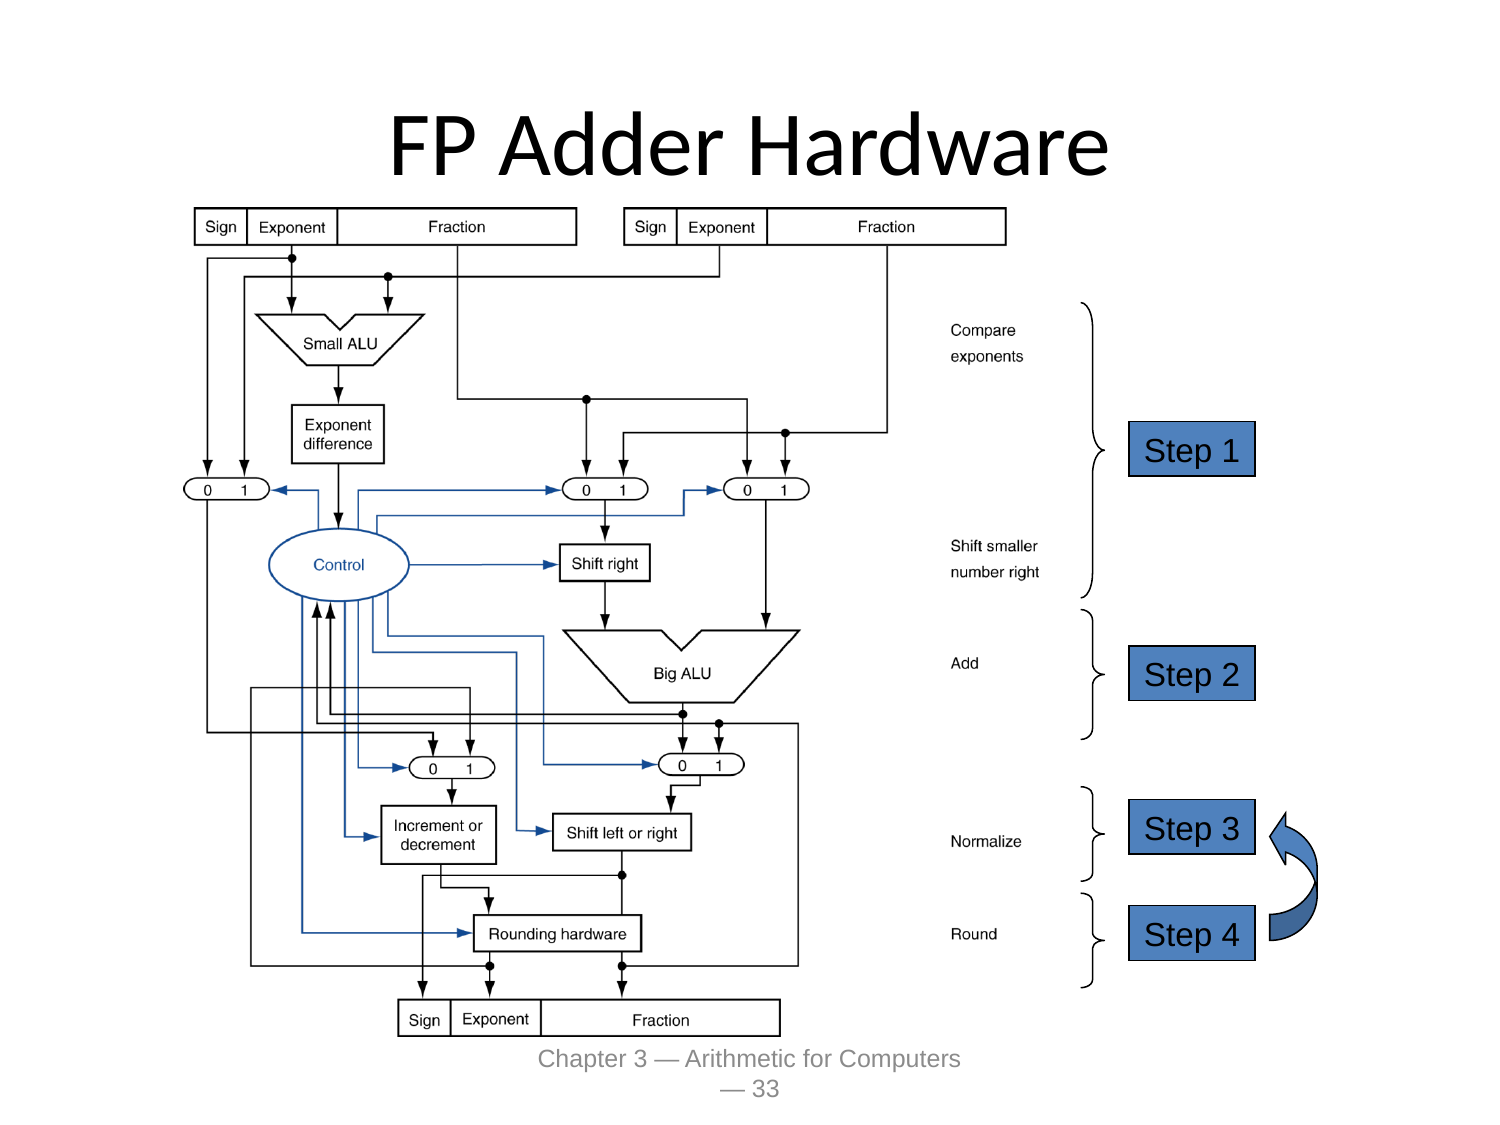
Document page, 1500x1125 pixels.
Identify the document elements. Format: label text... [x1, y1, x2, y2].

text_box [1080, 302, 1105, 598]
text_box [1080, 893, 1105, 988]
footer Chapter 3 — Arithmetic for Computers — 33 [512, 1045, 988, 1103]
text_box Step 3 [1129, 799, 1256, 855]
picture [182, 207, 1039, 1037]
text_box Step 2 [1129, 645, 1256, 701]
text_box [1080, 609, 1105, 740]
text_box [1080, 786, 1105, 882]
text_box [1269, 813, 1318, 941]
text_box Step 4 [1129, 905, 1256, 961]
title FP Adder Hardware [75, 45, 1425, 233]
text_box Step 1 [1129, 421, 1256, 476]
